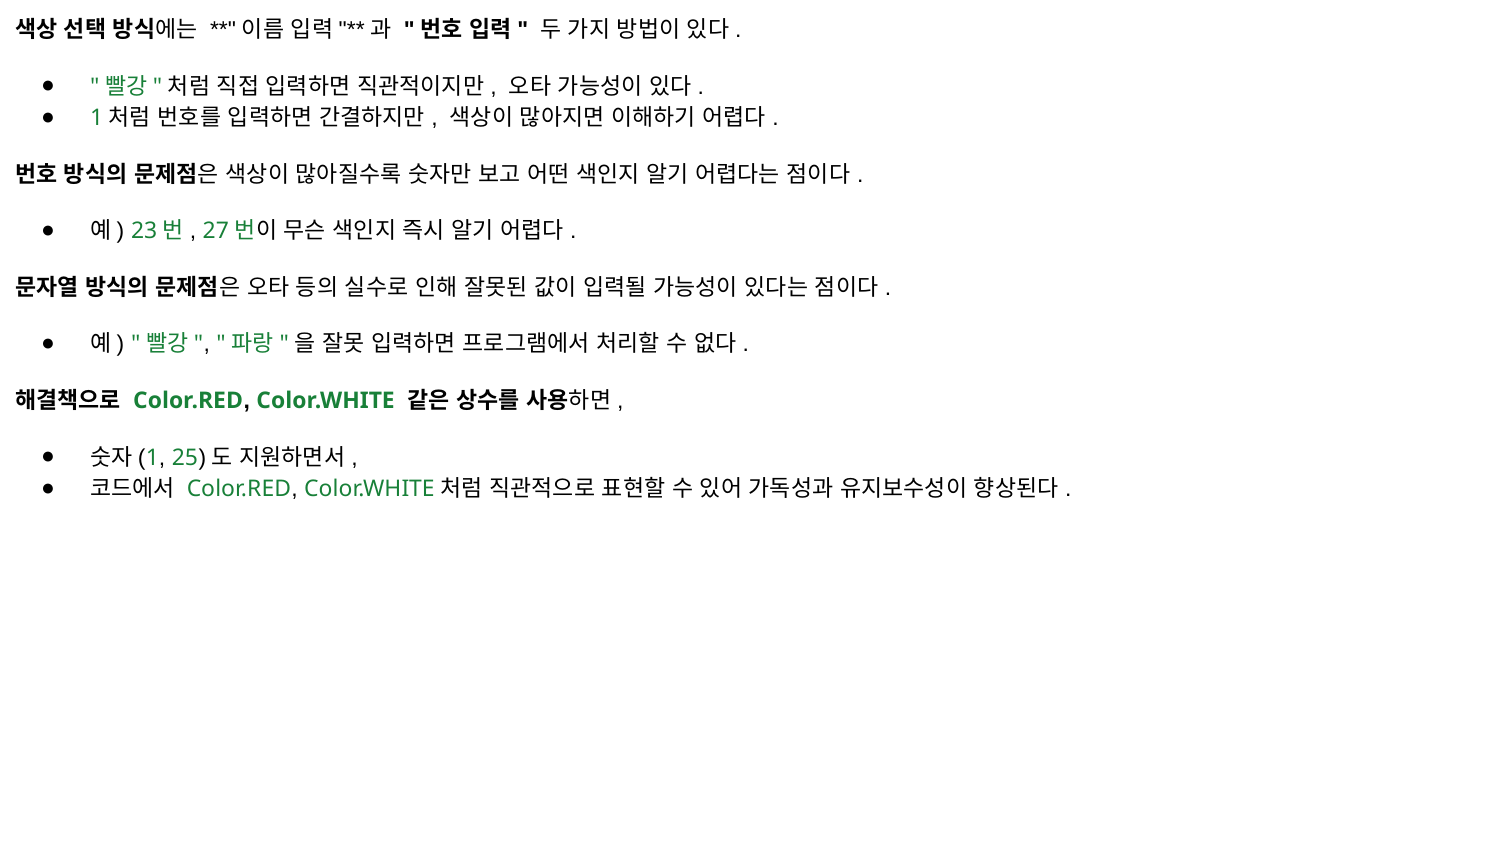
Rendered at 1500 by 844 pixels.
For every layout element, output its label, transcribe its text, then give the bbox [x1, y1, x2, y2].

text_box 색상 선택 방식에는 **"이름 입력"**과 "번호 입력" 두 가지 방법이 있다. "빨강"처럼 직접 입력하면 직관적이지만, 오타 가능성이 있다. 1처럼 번호를 입력하면 간결하지만, 색상이 많아지면 이해하기 어렵다. 번호 방식의 문제점은 색상이 많아질수록 숫자만 보고 어떤 색인지 알기 어렵다는 점이다. 예) 23번, 27번이 무슨 색인지 즉시 알기 어렵다. 문자열 방식의 문제점은 오타 등의 실수로 인해 잘못된 값이 입력될 가능성이 있다는 점이다. 예) "빨강", "파랑"을 잘못 입력하면 프로그램에서 처리할 수 없다. 해결책으로 Color.RED, Color.WHITE 같은 상수를 사용하면, 숫자(1, 25)도 지원하면서, 코드에서 Color.RED, Color.WHITE처럼 직관적으로 표현할 수 있어 가독성과 유지보수성이 향상된다. [0, 0, 1477, 517]
